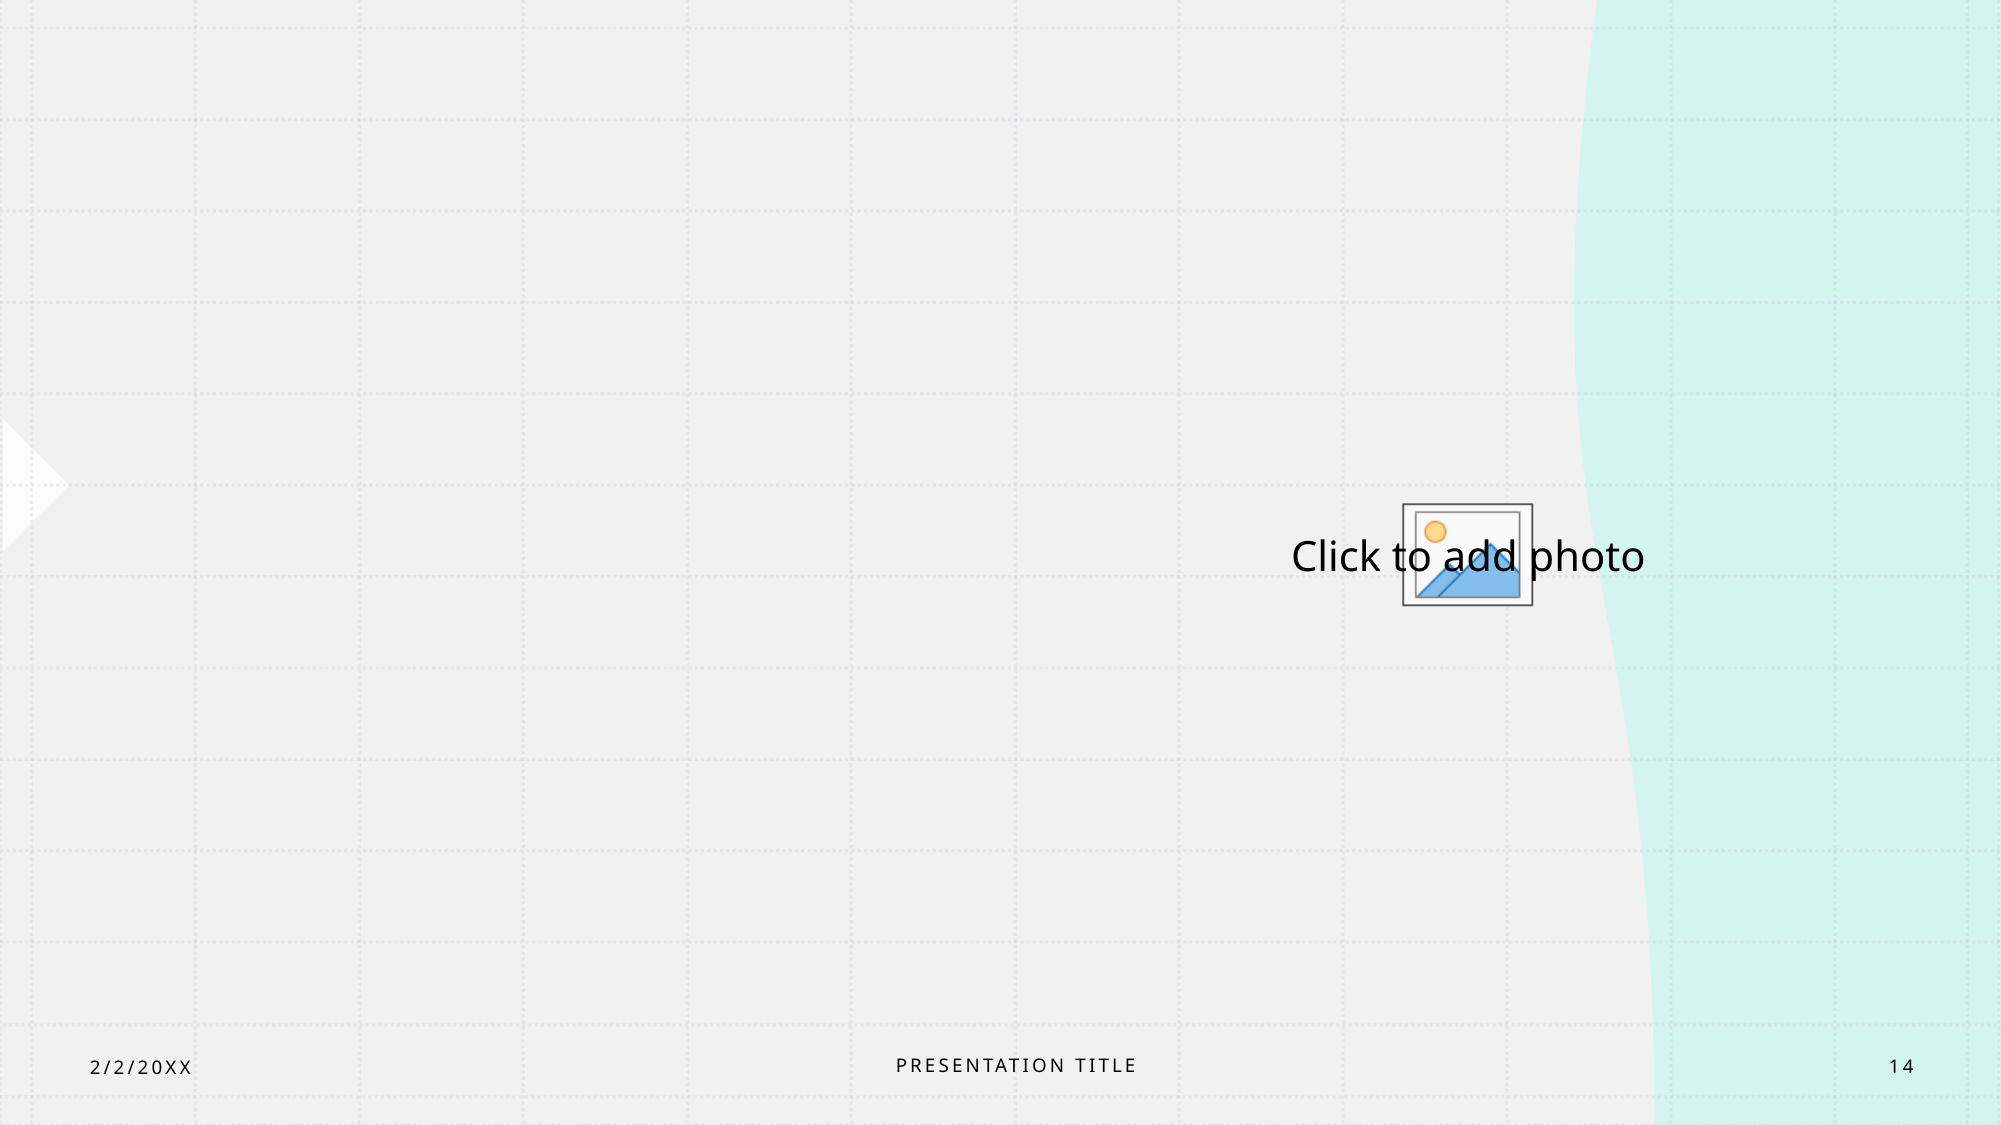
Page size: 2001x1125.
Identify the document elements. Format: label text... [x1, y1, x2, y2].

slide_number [75, 1037, 495, 1098]
picture [983, 72, 1954, 1038]
slide_number 14 [1835, 1037, 1967, 1098]
footer PRESENTATION TITLE [689, 1036, 1343, 1097]
